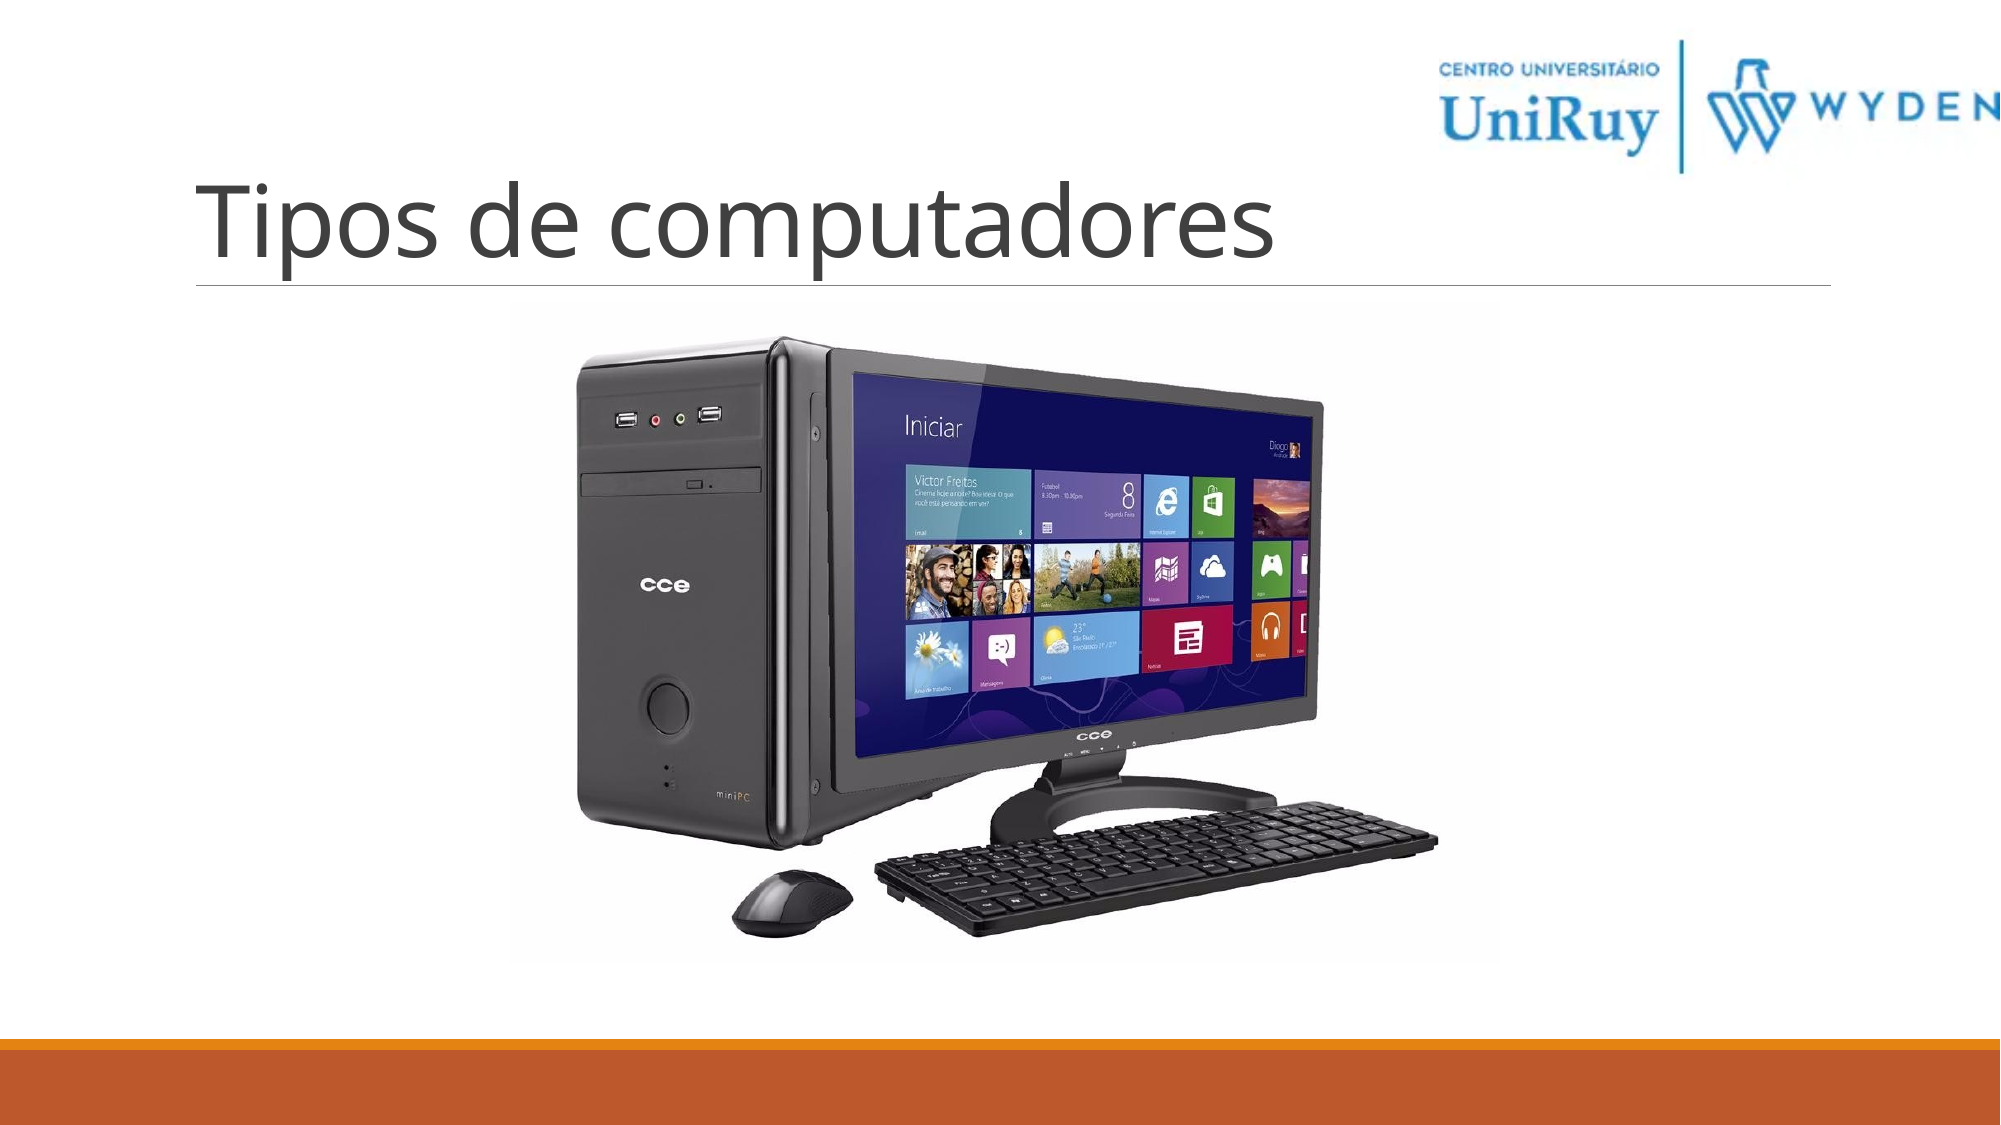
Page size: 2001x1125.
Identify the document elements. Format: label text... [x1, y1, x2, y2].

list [509, 302, 1501, 964]
picture [1438, 0, 2000, 225]
title Tipos de computadores [180, 47, 1830, 285]
